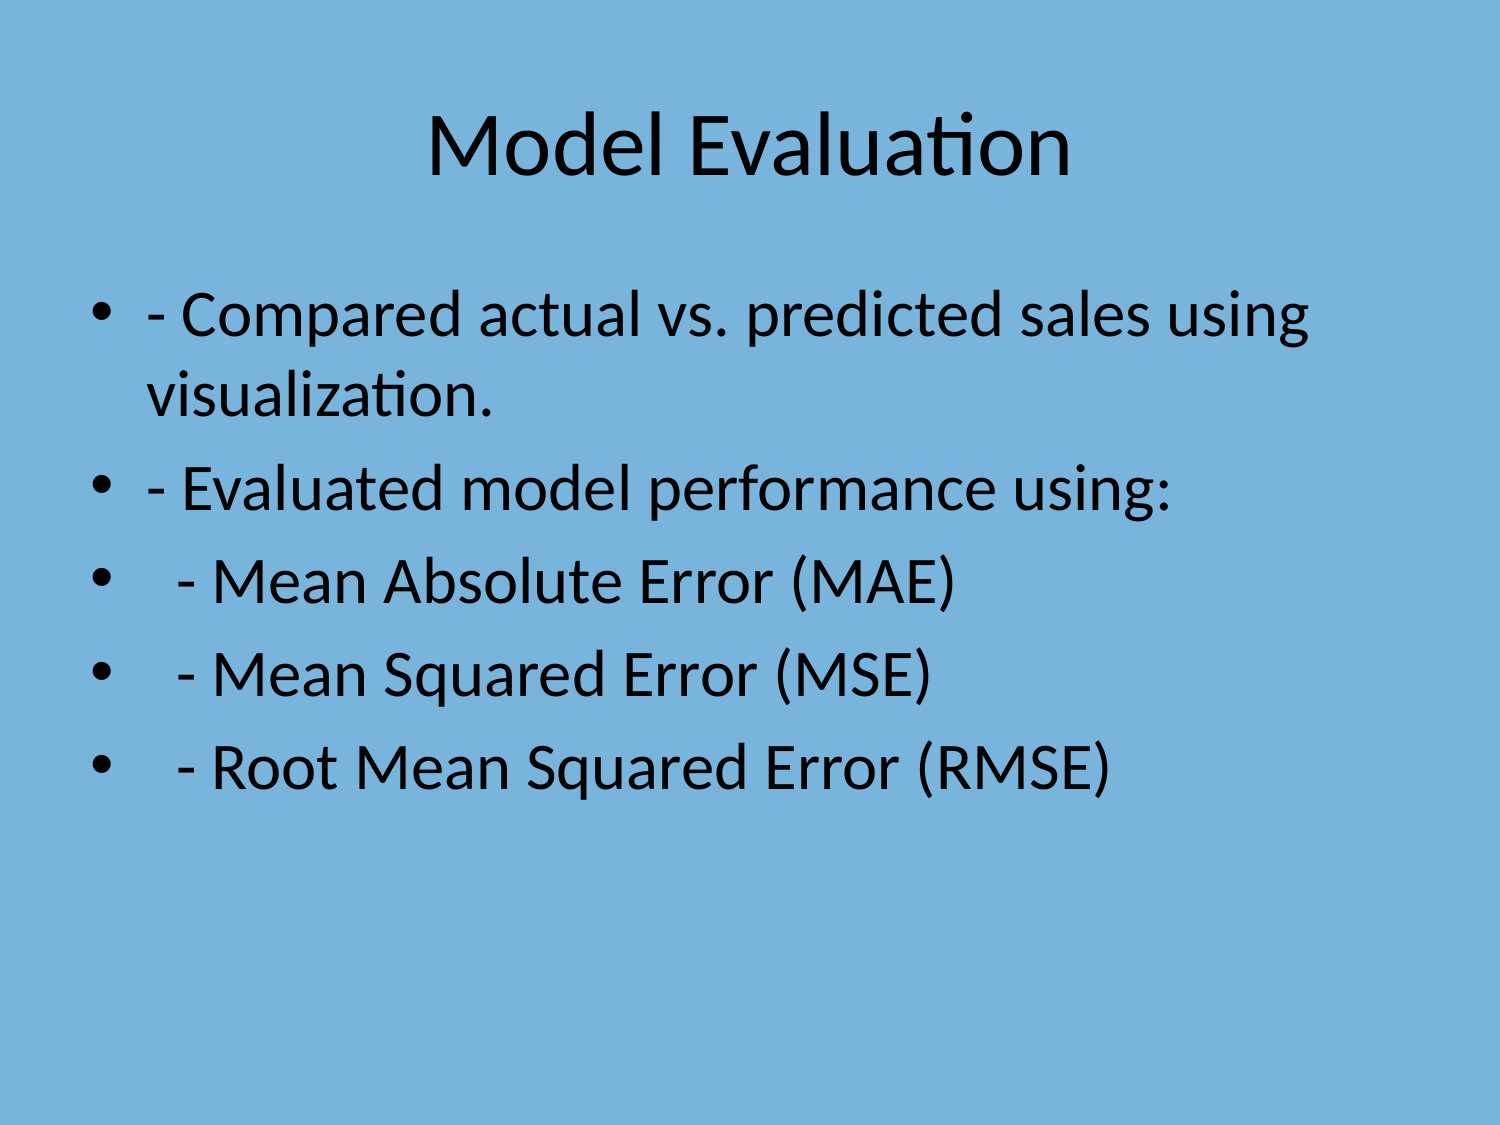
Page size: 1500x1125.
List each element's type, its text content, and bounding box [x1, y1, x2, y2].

title Model Evaluation [75, 45, 1425, 233]
list - Compared actual vs. predicted sales using visualization. - Evaluated model performance using: - Mean Absolute Error (MAE) - Mean Squared Error (MSE) - Root Mean Squared Error (RMSE) [75, 262, 1425, 1005]
